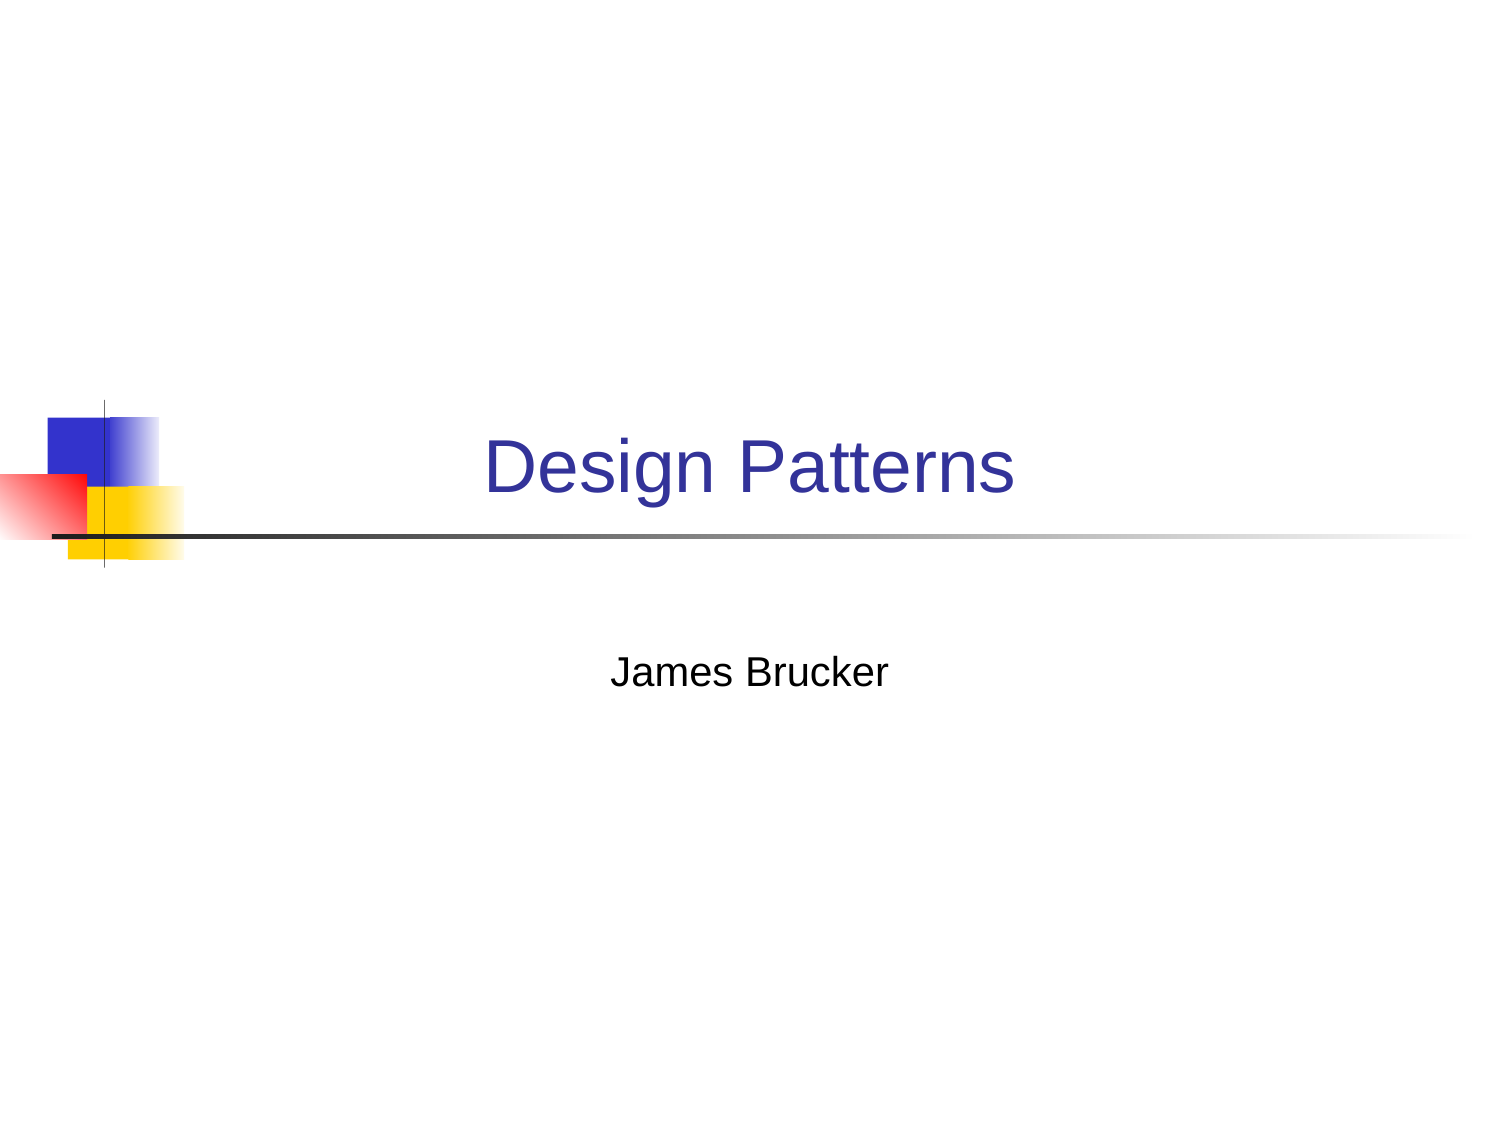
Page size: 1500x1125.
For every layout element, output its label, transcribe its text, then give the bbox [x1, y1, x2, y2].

text_box Design Patterns [162, 274, 1338, 515]
text_box James Brucker [225, 637, 1275, 925]
